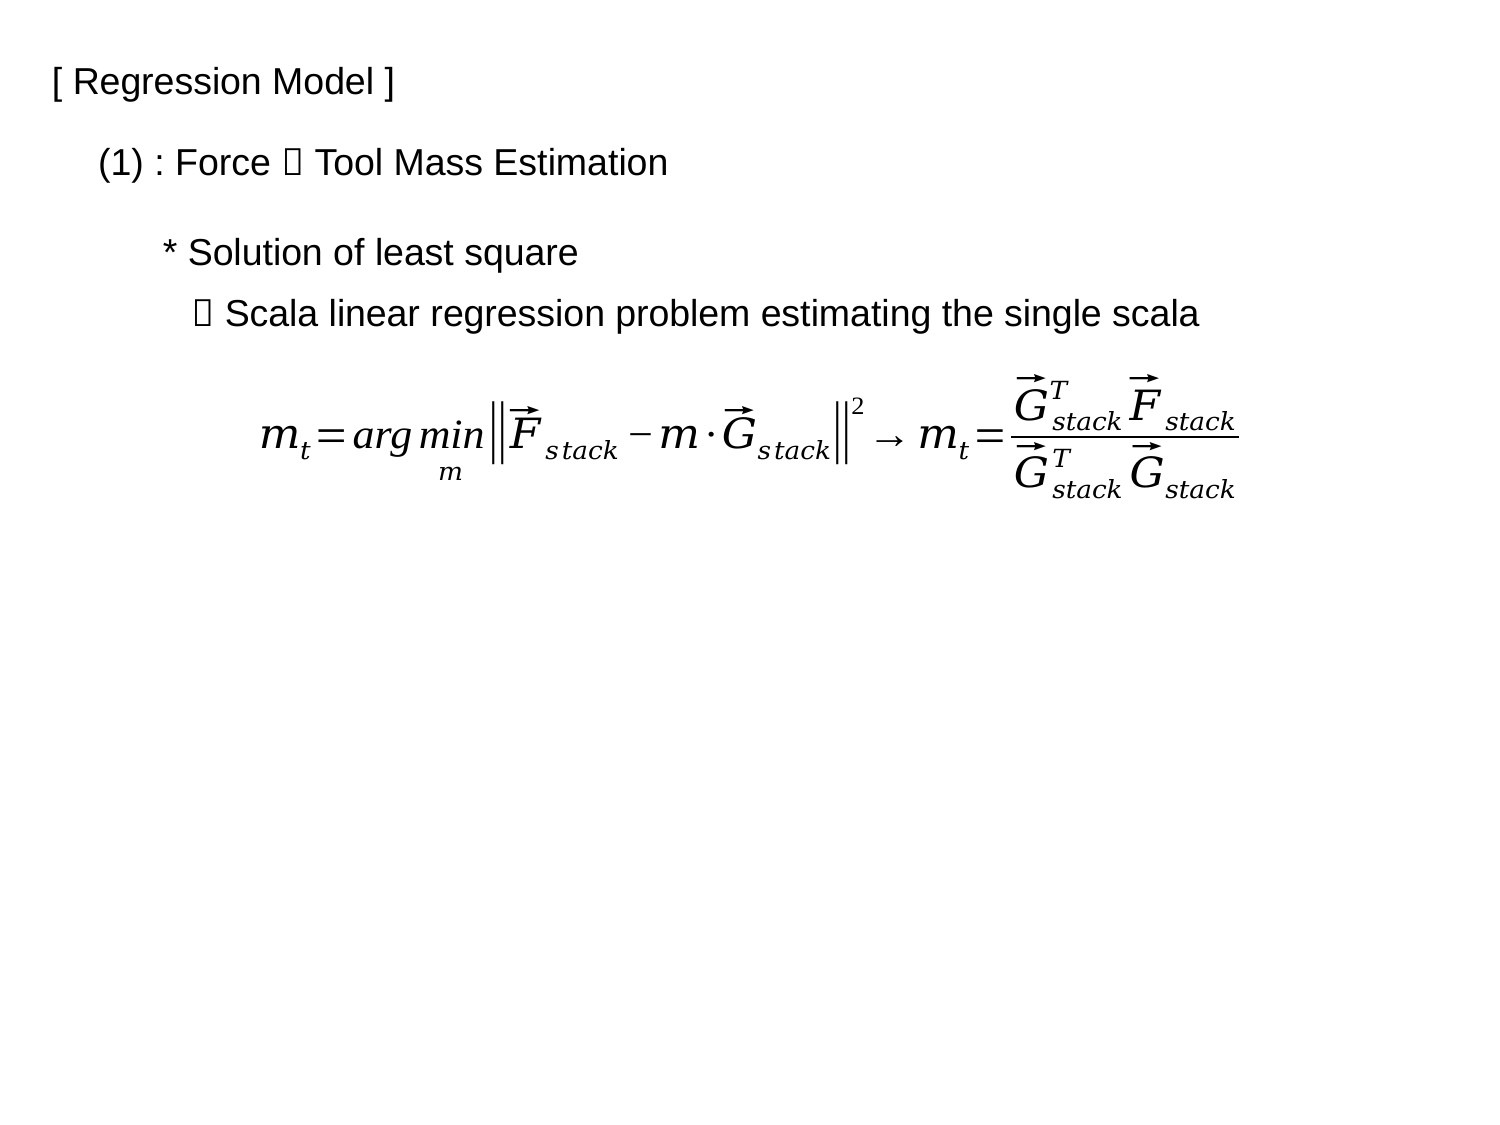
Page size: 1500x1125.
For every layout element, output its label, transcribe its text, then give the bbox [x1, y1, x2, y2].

text_box (1) : Force  Tool Mass Estimation [83, 130, 773, 191]
text_box [ Regression Model ] [37, 49, 582, 110]
text_box * Solution of least square [148, 220, 838, 281]
